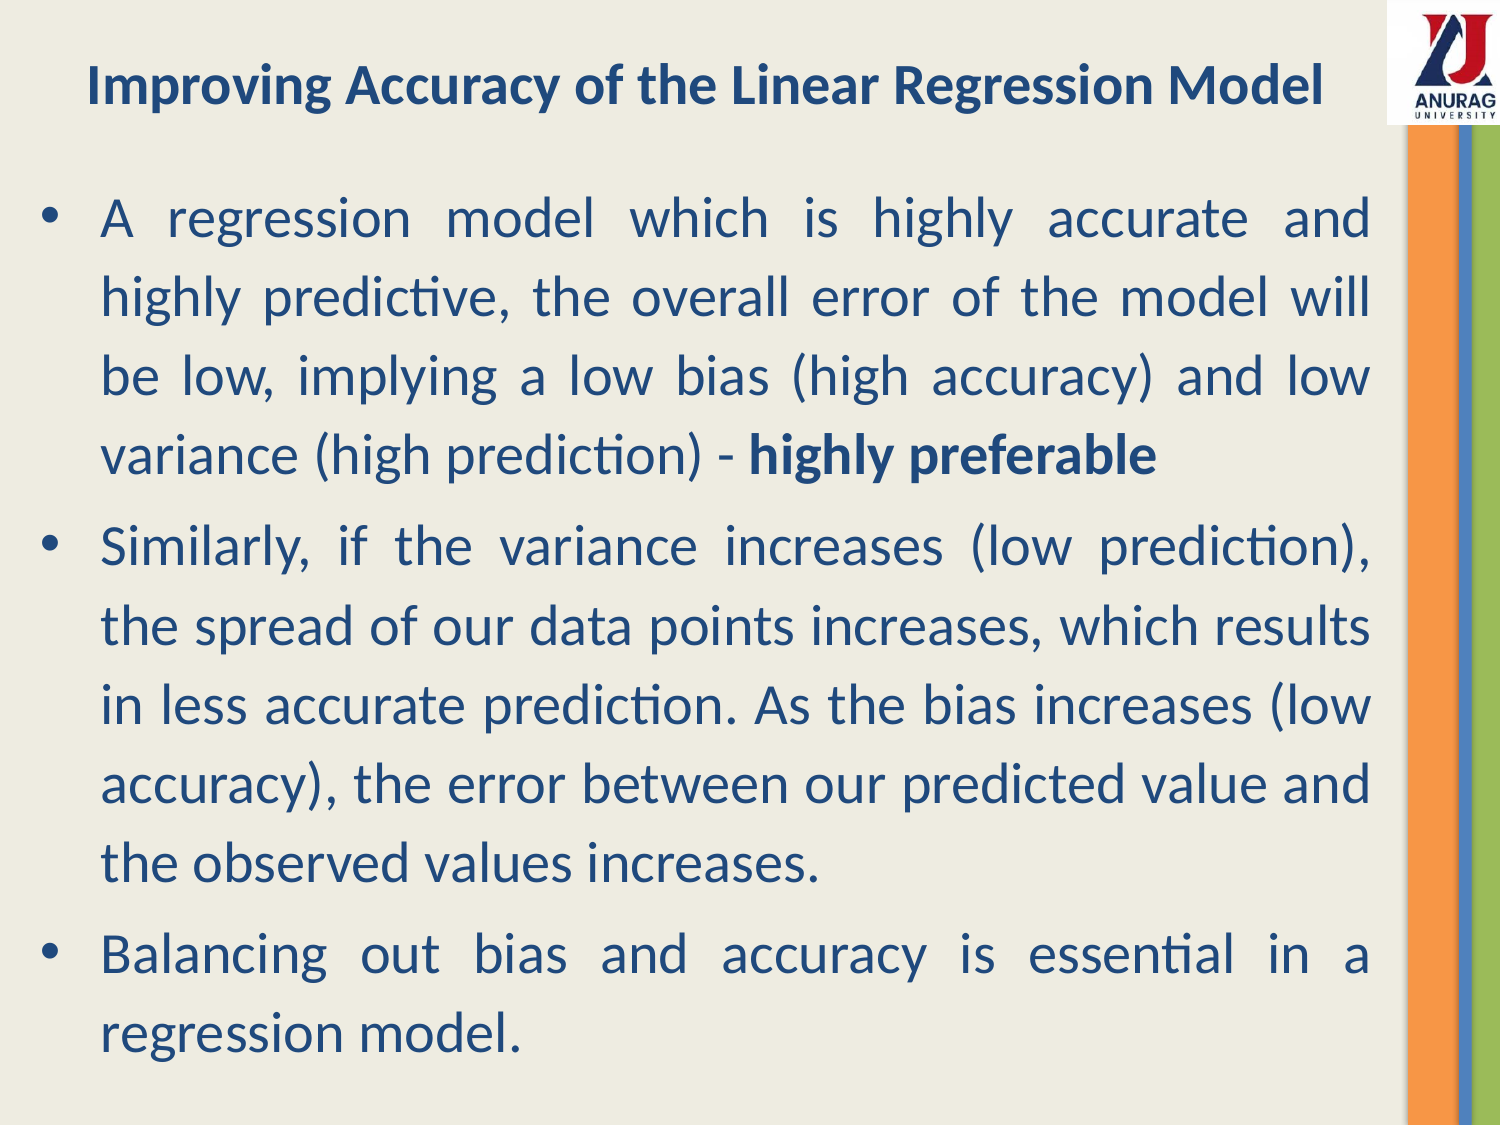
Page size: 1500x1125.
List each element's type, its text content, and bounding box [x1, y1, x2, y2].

title Improving Accuracy of the Linear Regression Model [62, 12, 1350, 150]
list A regression model which is highly accurate and highly predictive, the overall error of the model will be low, implying a low bias (high accuracy) and low variance (high prediction) - highly preferable Similarly, if the variance increases (low prediction), the spread of our data points increases, which results in less accurate prediction. As the bias increases (low accuracy), the error between our predicted value and the observed values increases. Balancing out bias and accuracy is essential in a regression model. [24, 162, 1388, 1075]
picture [1387, 0, 1500, 126]
